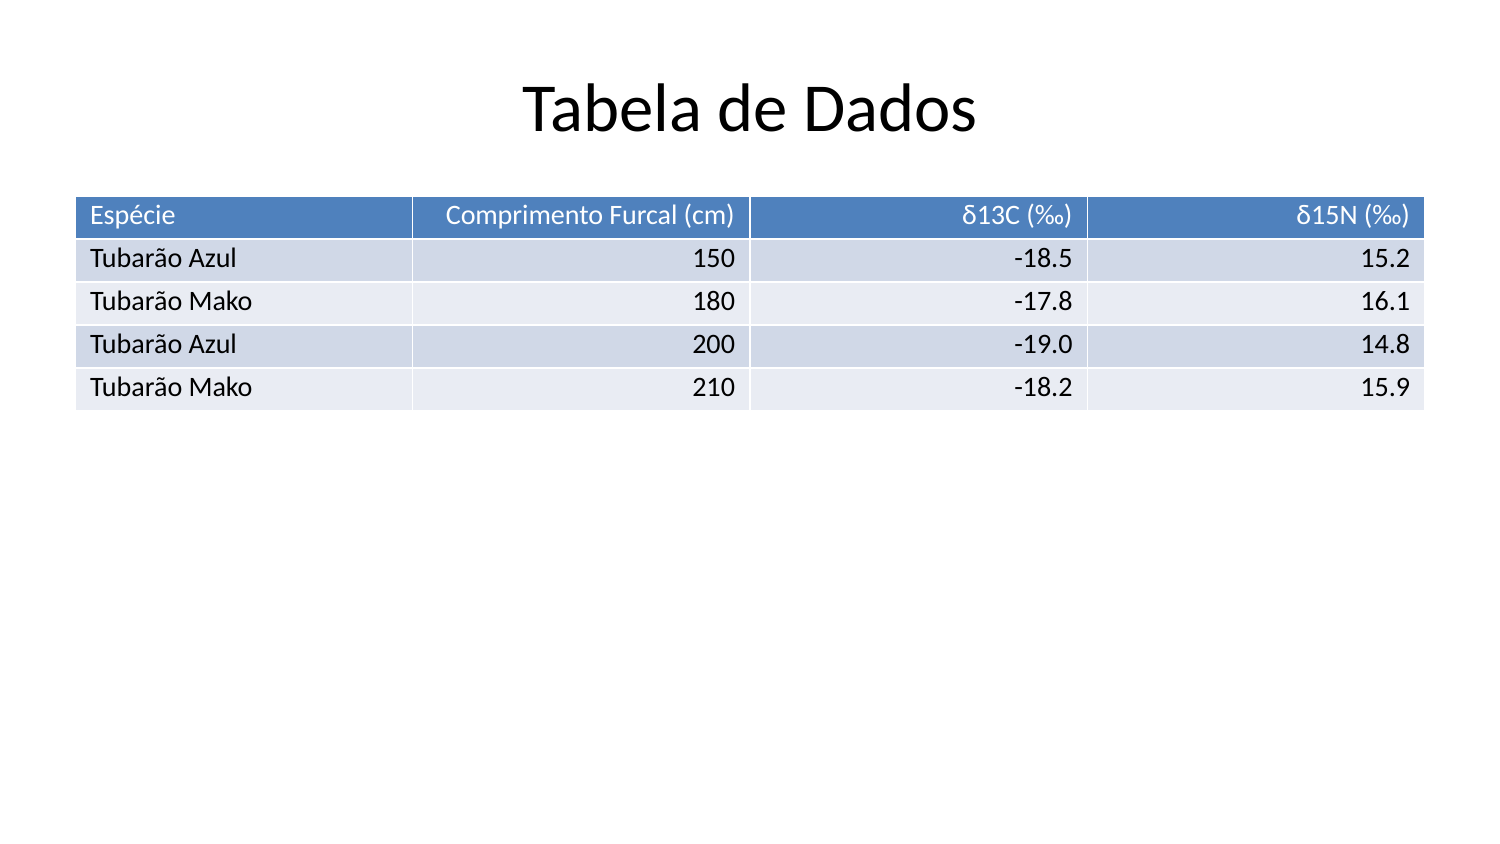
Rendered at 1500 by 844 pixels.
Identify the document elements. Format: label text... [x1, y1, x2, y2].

table_cell 210 [413, 369, 749, 410]
table_cell Tubarão Mako [76, 283, 412, 324]
table_cell -17.8 [751, 283, 1087, 324]
table_cell 200 [413, 326, 749, 367]
table_cell Tubarão Azul [76, 326, 412, 367]
table_cell 16.1 [1088, 283, 1424, 324]
table_header Espécie [76, 197, 412, 238]
table_cell -19.0 [751, 326, 1087, 367]
title Tabela de Dados [75, 33, 1425, 175]
table_header δ15N (‰) [1088, 197, 1424, 238]
table_cell 15.9 [1088, 369, 1424, 410]
table_cell 15.2 [1088, 240, 1424, 281]
table_cell 14.8 [1088, 326, 1424, 367]
table_cell Tubarão Azul [76, 240, 412, 281]
table_cell -18.5 [751, 240, 1087, 281]
table_header Comprimento Furcal (cm) [413, 197, 749, 238]
table_cell 180 [413, 283, 749, 324]
table_header δ13C (‰) [751, 197, 1087, 238]
table_cell 150 [413, 240, 749, 281]
table_cell Tubarão Mako [76, 369, 412, 410]
table_cell -18.2 [751, 369, 1087, 410]
